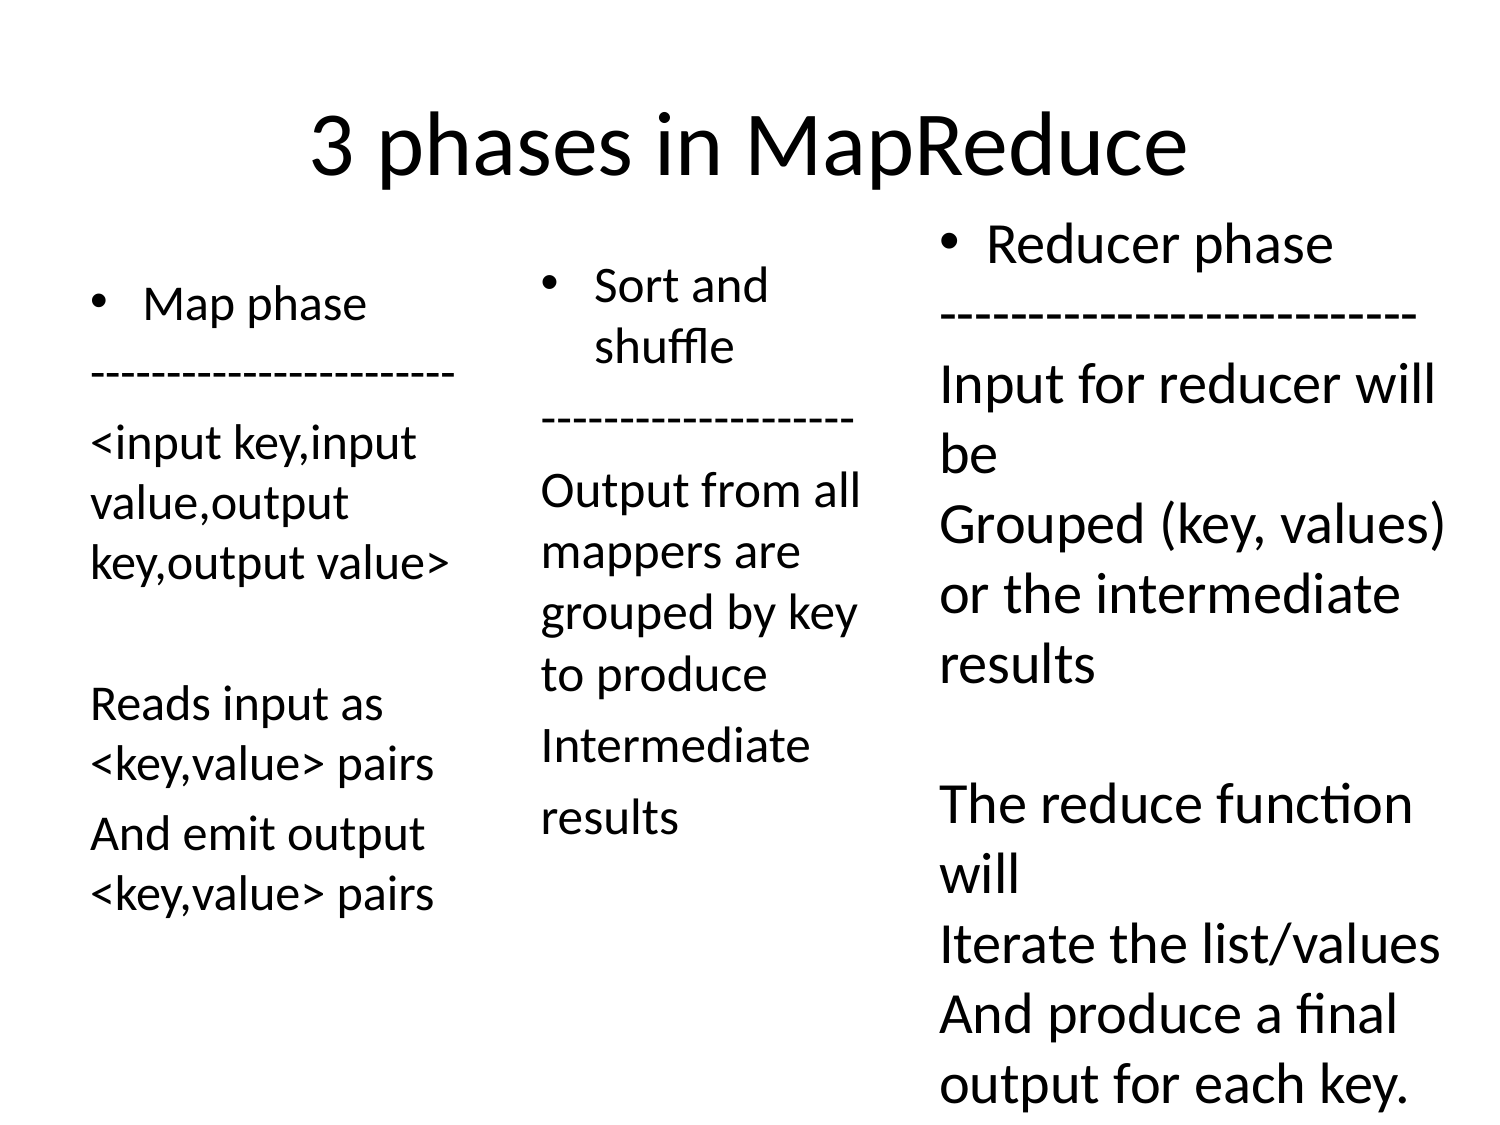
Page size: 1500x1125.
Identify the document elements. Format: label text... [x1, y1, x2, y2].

text_box Reducer phase --------------------------- Input for reducer will be Grouped (key, values) or the intermediate results The reduce function will Iterate the list/values And produce a final output for each key. [924, 197, 1498, 1123]
list Sort and shuffle -------------------- Output from all mappers are grouped by key to produce Intermediate results [525, 243, 916, 858]
list Map phase ------------------------ <input key,input value,output key,output value> Reads input as <key,value> pairs And emit output <key,value> pairs [75, 262, 538, 929]
title 3 phases in MapReduce [75, 45, 1425, 233]
